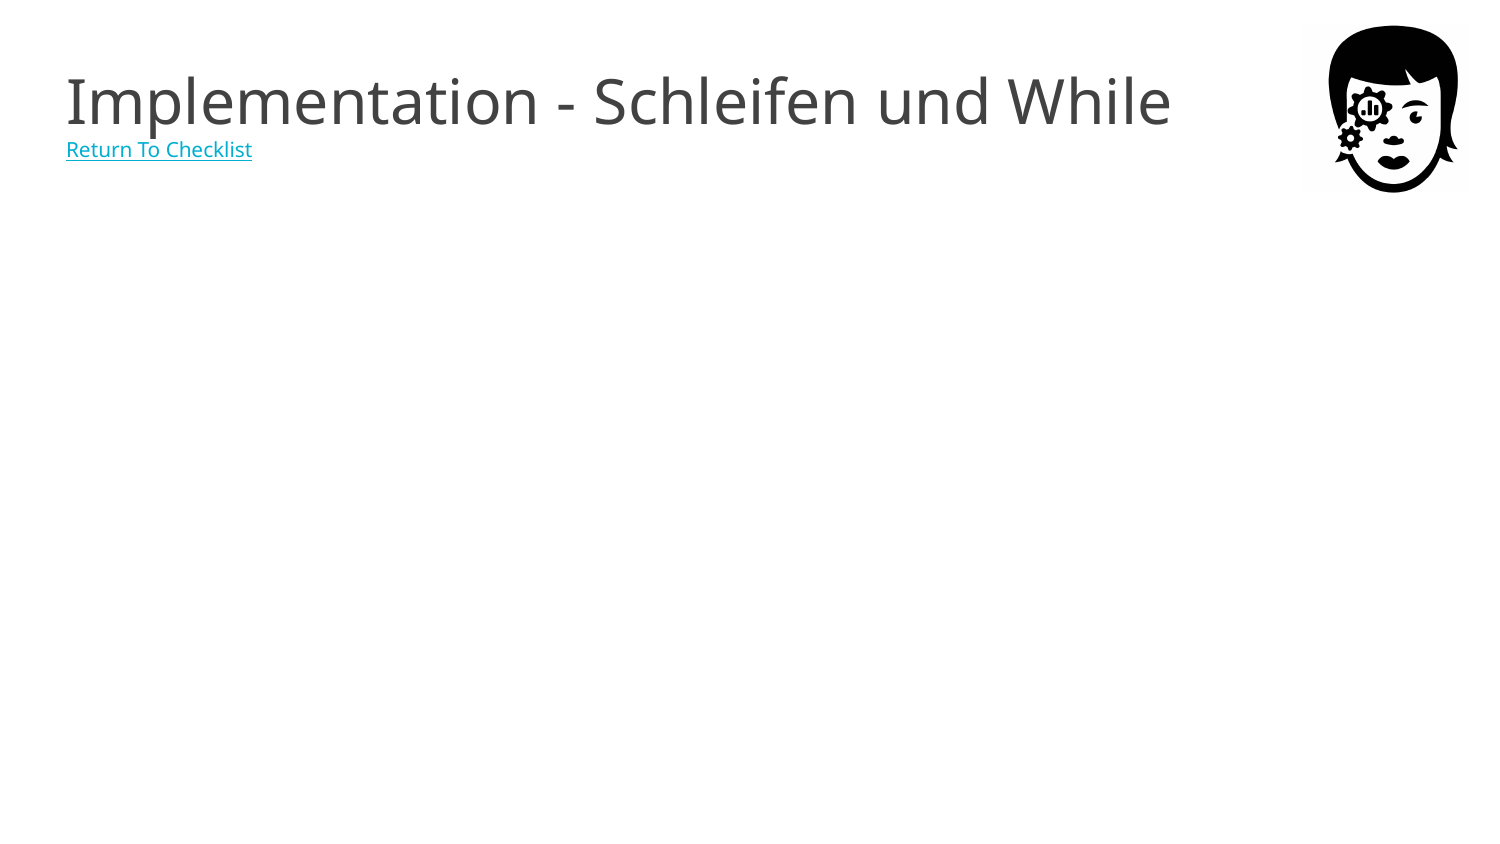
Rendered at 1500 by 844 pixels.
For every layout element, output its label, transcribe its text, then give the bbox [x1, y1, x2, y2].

title Implementation - Schleifen und While Return To Checklist [51, 59, 1295, 181]
picture [1301, 25, 1470, 194]
